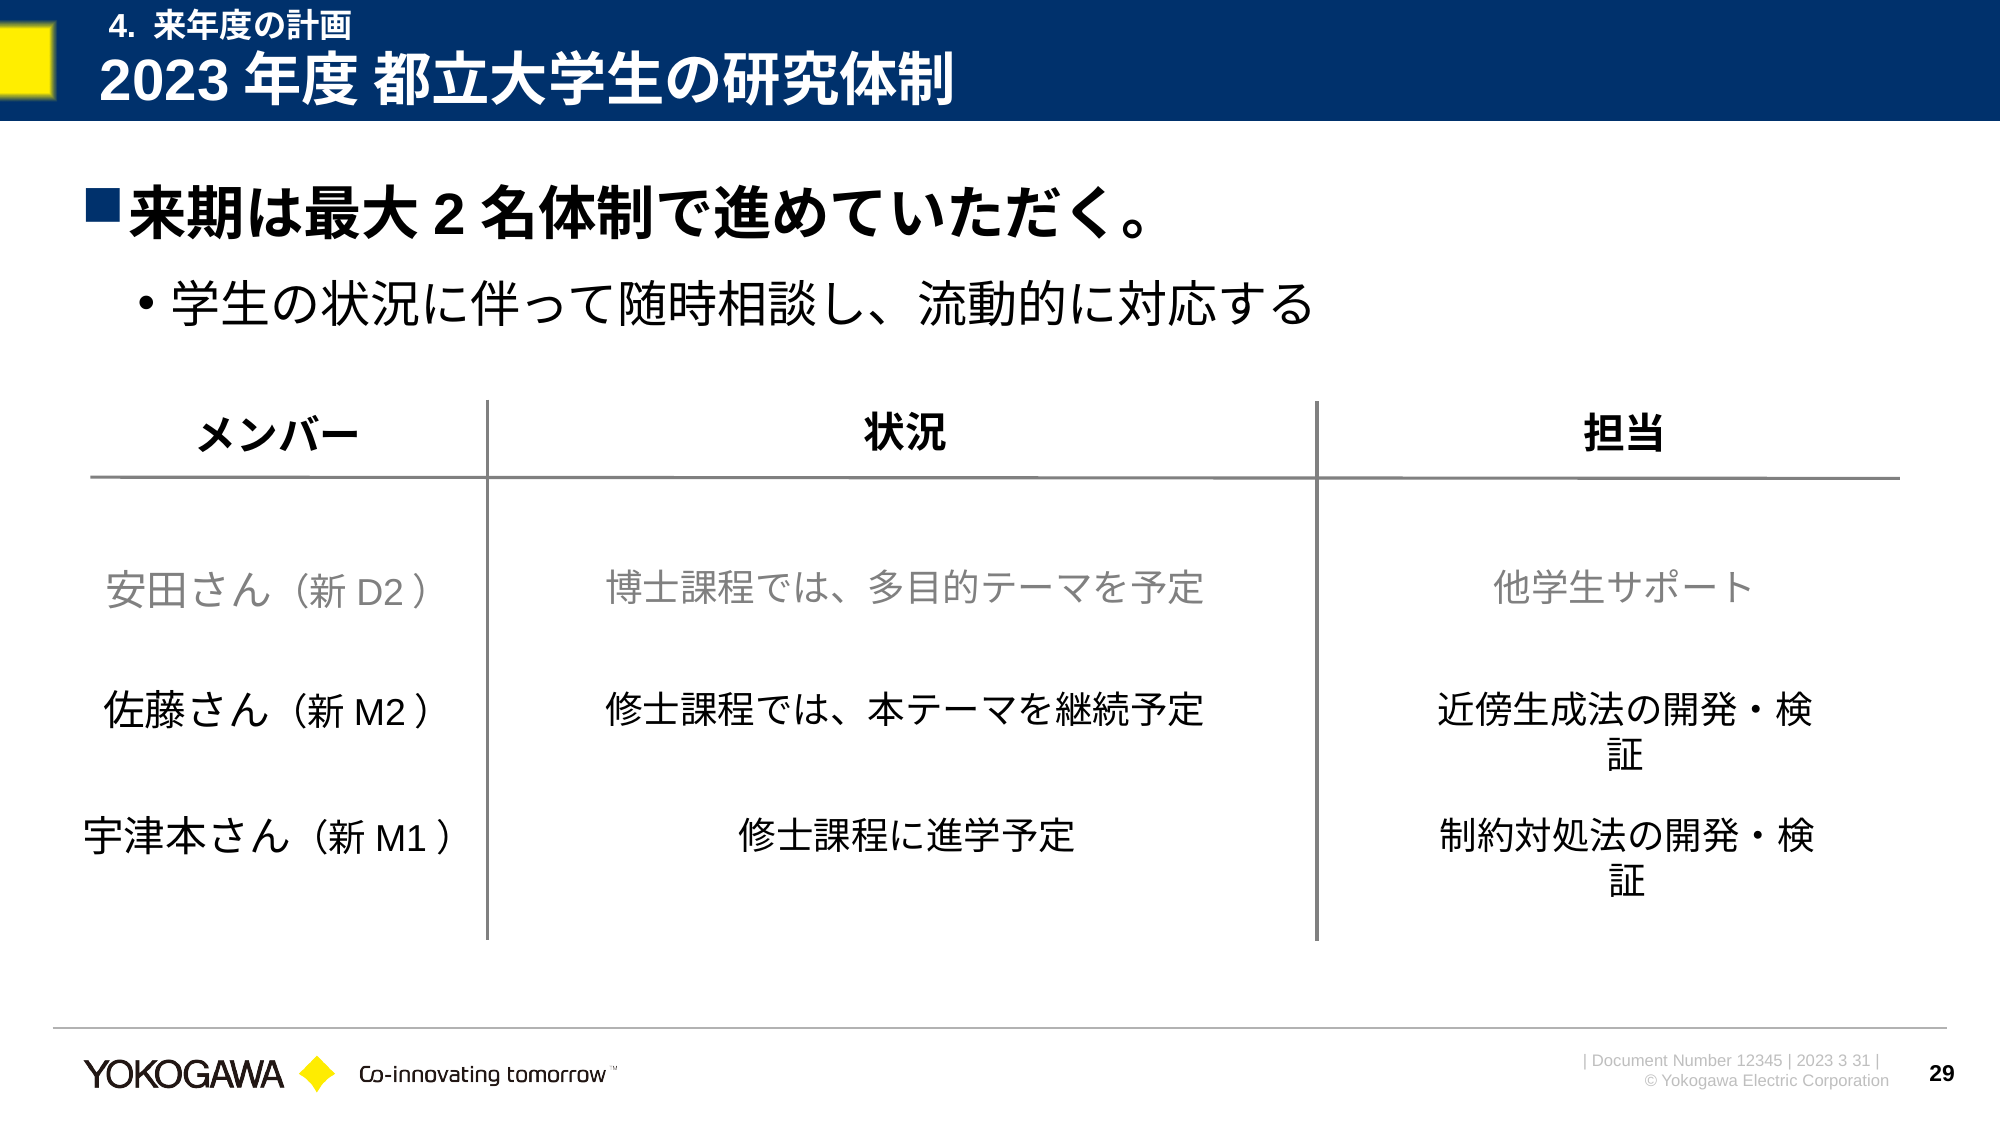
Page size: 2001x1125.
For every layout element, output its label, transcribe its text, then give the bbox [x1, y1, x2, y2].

text_box 4. 来年度の計画 [93, 0, 836, 52]
text_box 安田さん（新D2） [90, 556, 466, 622]
text_box 佐藤さん（新M2） [88, 676, 468, 741]
text_box 担当 [1568, 399, 1682, 465]
text_box 修士課程では、本テーマを継続予定 [574, 678, 1236, 739]
picture [0, 6, 69, 115]
picture [83, 1055, 617, 1093]
text_box 来期は最大2名体制で進めていただく。 学生の状況に伴って随時相談し、流動的に対応する [66, 176, 1932, 358]
text_box 修士課程に進学予定 [576, 804, 1238, 865]
slide_number 29 [1904, 1042, 1970, 1103]
text_box 近傍生成法の開発・検証 [1410, 678, 1840, 784]
text_box 博士課程では、多目的テーマを予定 [590, 556, 1220, 617]
text_box メンバー [179, 401, 377, 466]
text_box 他学生サポート [1479, 556, 1772, 617]
title 2023年度 都立大学生の研究体制 [84, 39, 1955, 125]
text_box 宇津本さん（新M1） [67, 802, 487, 867]
text_box 状況 [848, 398, 962, 464]
text_box 制約対処法の開発・検証 [1413, 804, 1842, 910]
